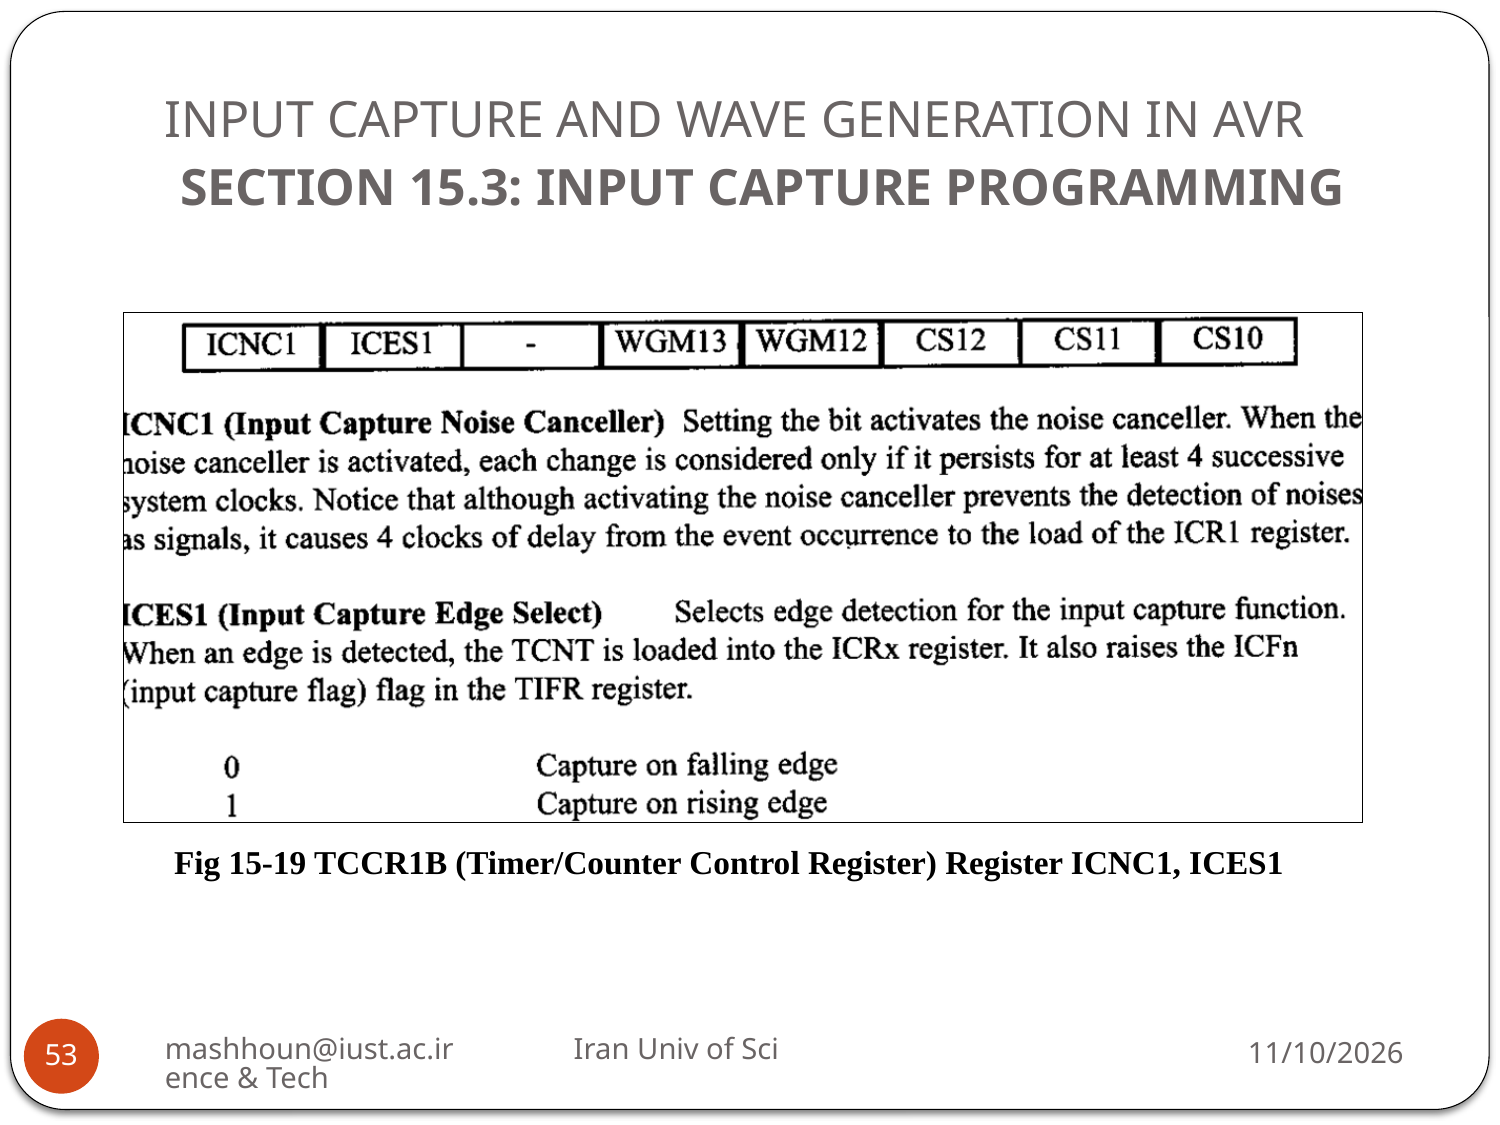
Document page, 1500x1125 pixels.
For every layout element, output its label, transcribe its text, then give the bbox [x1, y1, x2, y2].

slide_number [1012, 1015, 1419, 1094]
slide_number 53 [23, 1018, 99, 1094]
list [123, 312, 1363, 823]
text_box Fig 15-19 TCCR1B (Timer/Counter Control Register) Register ICNC1, ICES1 [159, 834, 1306, 889]
footer mashhoun@iust.ac.ir Iran Univ of Science & Tech [150, 1012, 800, 1088]
title INPUT CAPTURE AND WAVE GENERATION IN AVR SECTION 15.3: INPUT CAPTURE PROGRAMMING [150, 45, 1425, 233]
